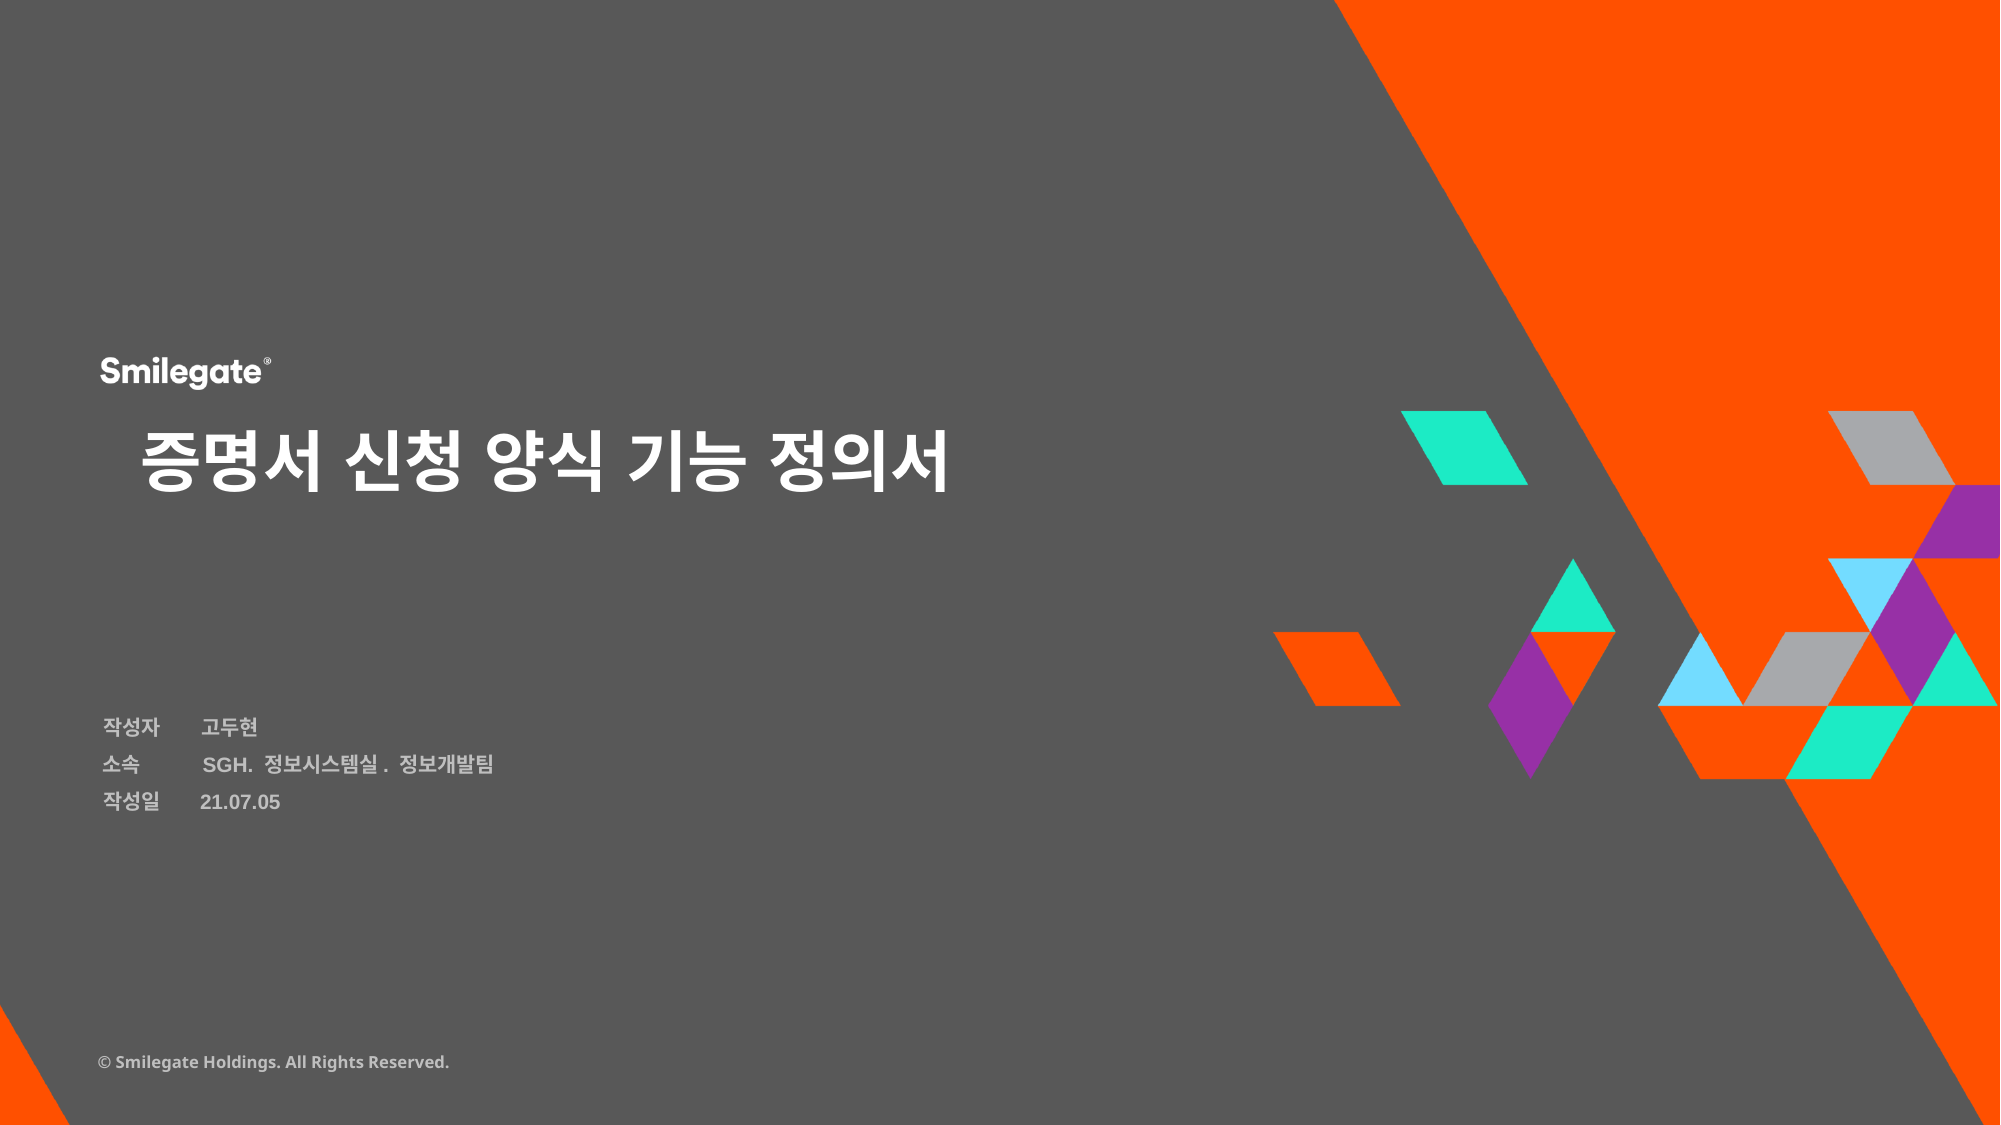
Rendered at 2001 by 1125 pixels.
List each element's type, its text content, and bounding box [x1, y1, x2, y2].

picture [0, 0, 2000, 1125]
text_box 증명서 신청 양식 기능 정의서 [125, 412, 969, 507]
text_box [85, 706, 515, 822]
